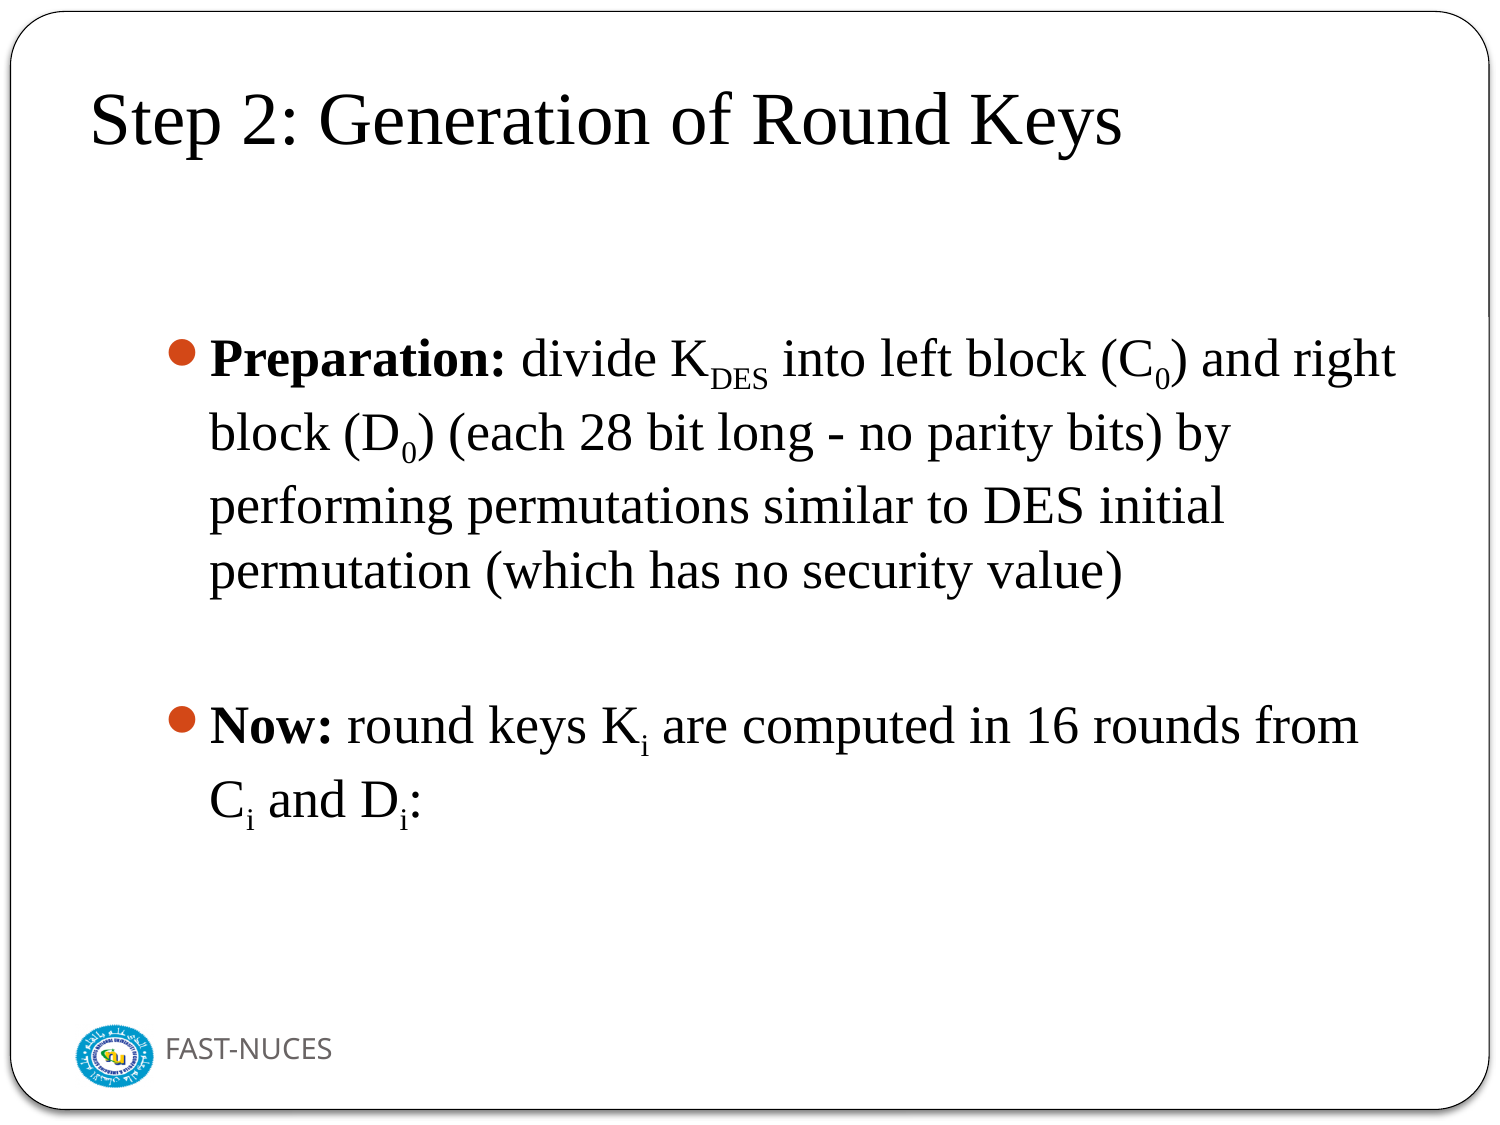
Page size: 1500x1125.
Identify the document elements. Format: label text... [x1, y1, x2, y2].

picture [91, 1038, 138, 1075]
title Step 2: Generation of Round Keys [75, 67, 1350, 175]
picture [123, 1060, 154, 1088]
picture [74, 1024, 154, 1088]
footer FAST-NUCES [150, 1012, 800, 1088]
list Preparation: divide KDES into left block (C0) and right block (D0) (each 28 bit long - no parity bits) by performing permutations similar to DES initial permutation (which has no security value) Now: round keys Ki are computed in 16 rounds from Ci and Di: [150, 237, 1425, 988]
